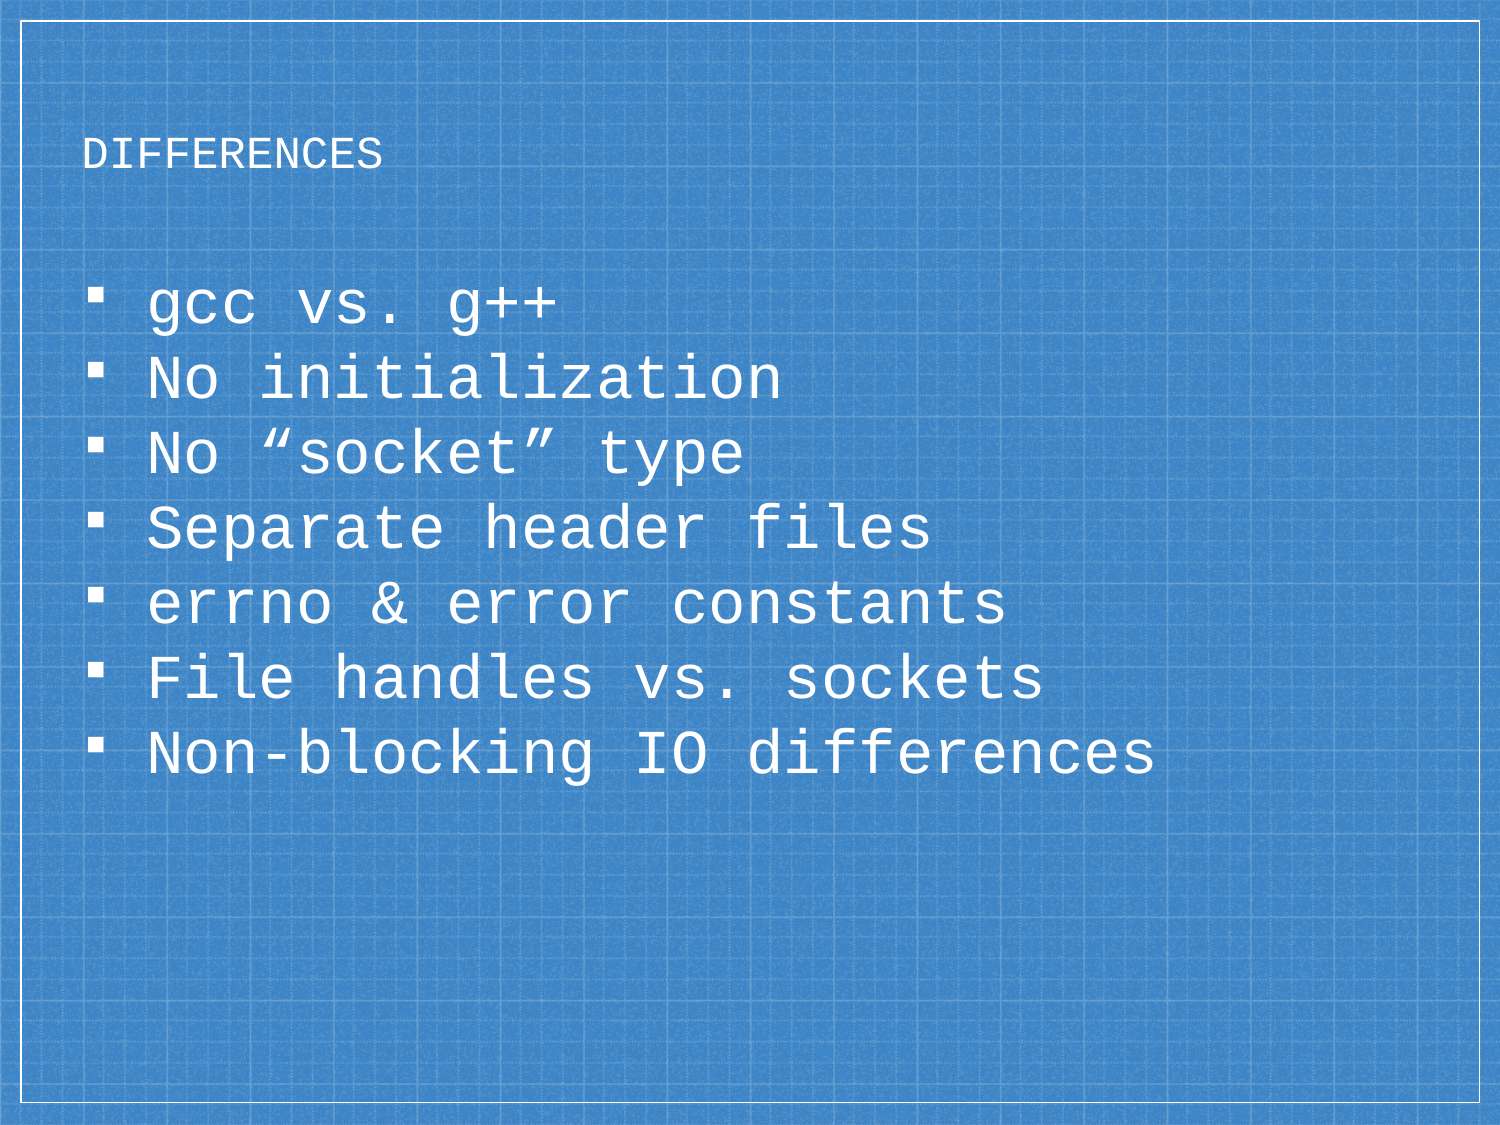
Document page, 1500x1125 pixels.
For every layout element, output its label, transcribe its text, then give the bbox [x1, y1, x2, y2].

list gcc vs. g++ No initialization No “socket” type Separate header files errno & error constants File handles vs. sockets Non-blocking IO differences [56, 246, 1417, 1042]
picture [0, 0, 1500, 1125]
title DIFFERENCES [66, 108, 1417, 199]
